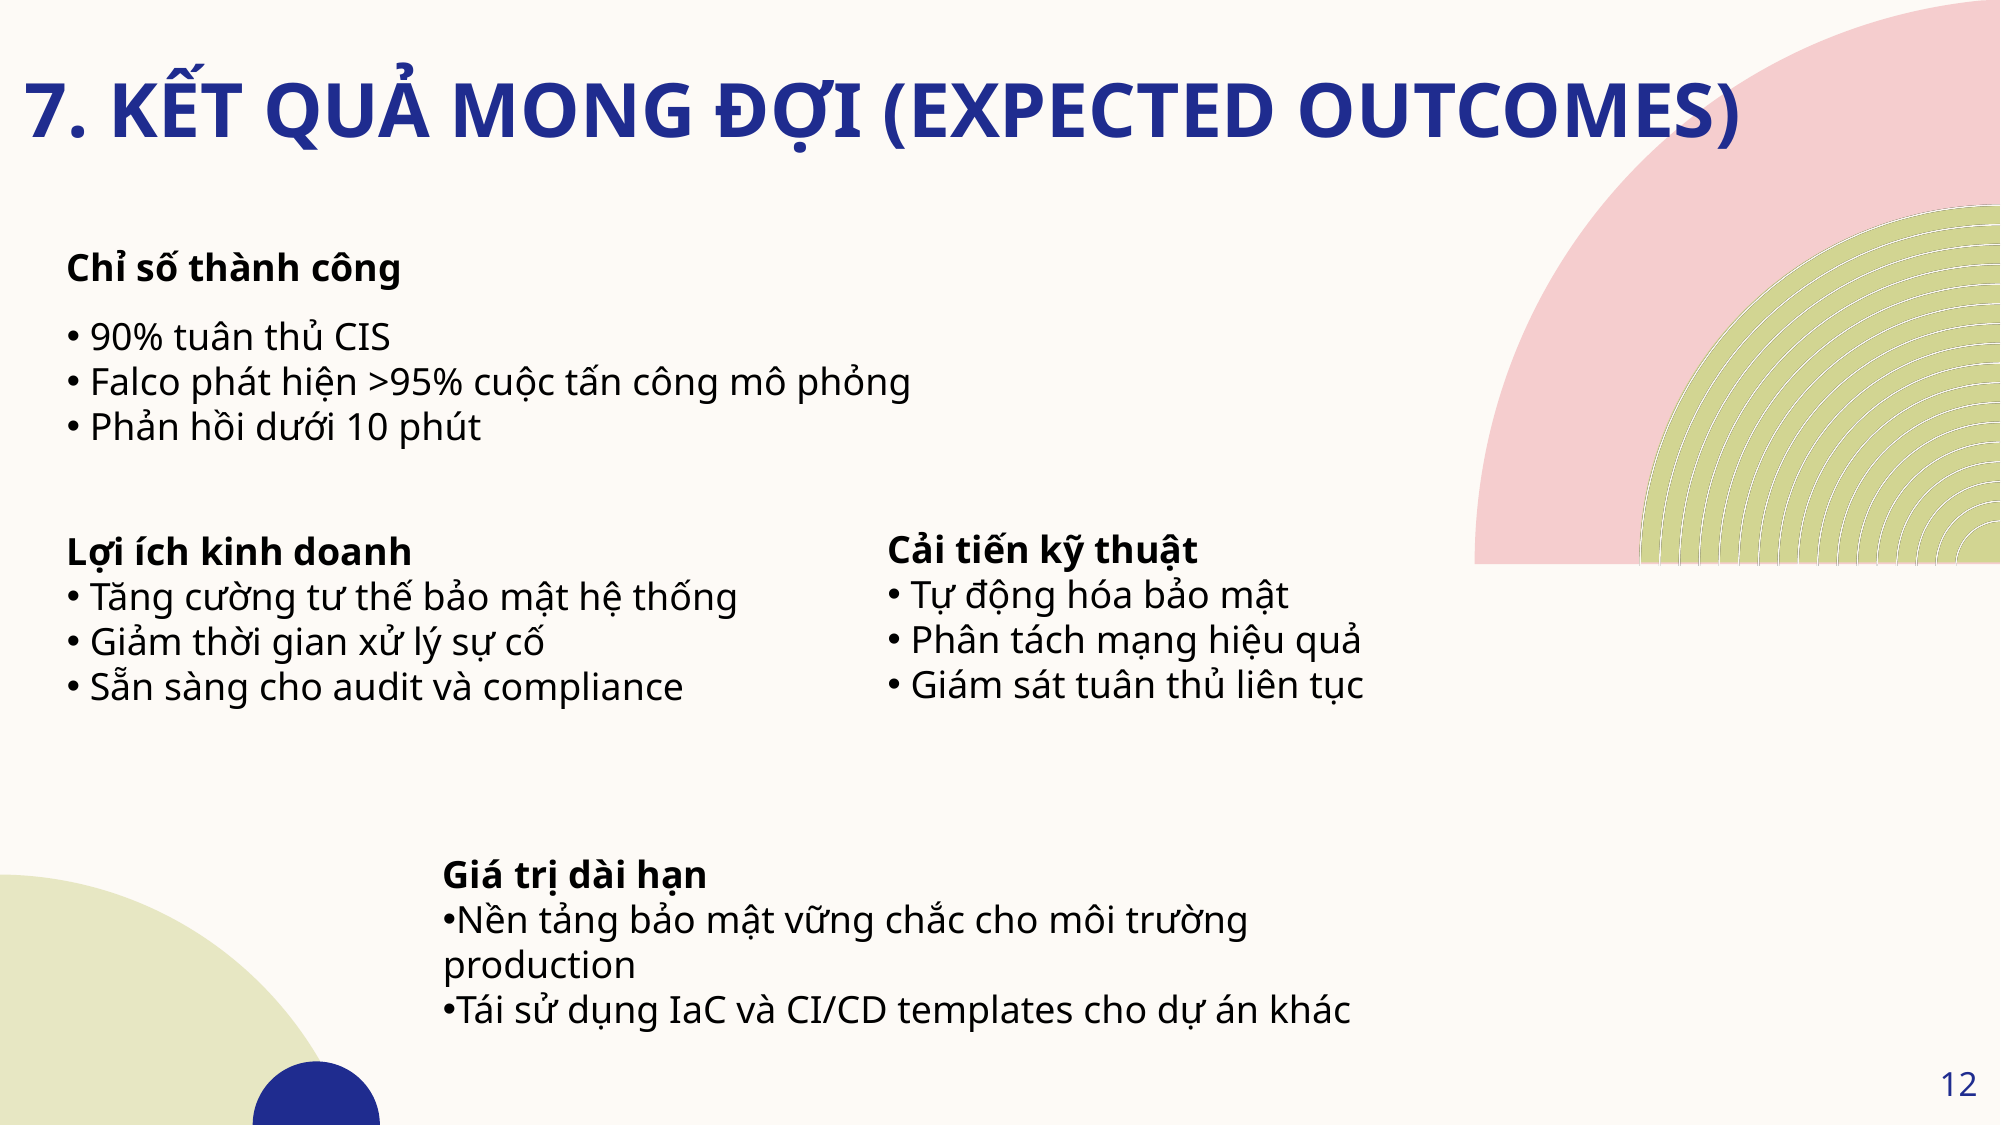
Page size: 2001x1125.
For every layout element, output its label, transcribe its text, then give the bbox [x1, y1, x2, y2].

slide_number 12 [1815, 1046, 1978, 1125]
text_box 90% tuân thủ CIS Falco phát hiện >95% cuộc tấn công mô phỏng Phản hồi dưới 10 phút [52, 305, 1063, 456]
picture [1639, 204, 2001, 566]
text_box Cải tiến kỹ thuật Tự động hóa bảo mật Phân tách mạng hiệu quả Giám sát tuân thủ liên tục [873, 518, 1884, 714]
text_box Chỉ số thành công [52, 236, 1063, 297]
text_box Giá trị dài hạn Nền tảng bảo mật vững chắc cho môi trường production Tái sử dụng IaC và CI/CD templates cho dự án khác [428, 843, 1439, 1039]
text_box Lợi ích kinh doanh Tăng cường tư thế bảo mật hệ thống Giảm thời gian xử lý sự cố Sẵn sàng cho audit và compliance [52, 520, 1063, 716]
title 7. Kết Quả Mong Đợi (Expected Outcomes) [9, 0, 1794, 153]
